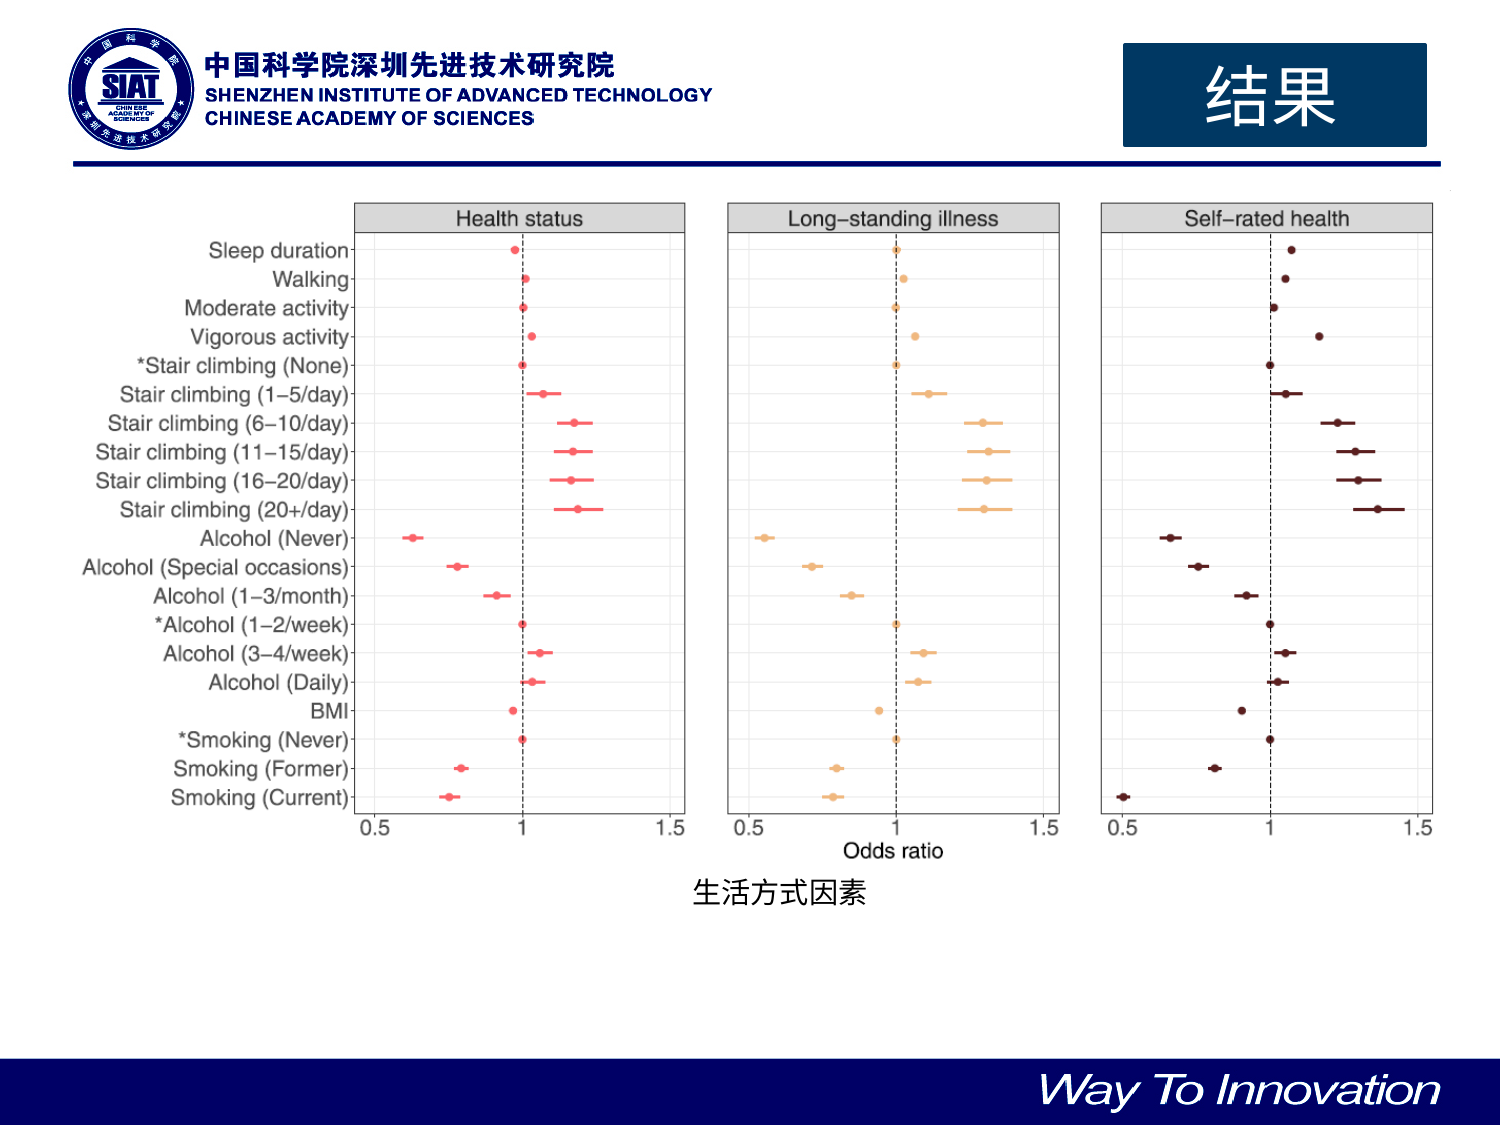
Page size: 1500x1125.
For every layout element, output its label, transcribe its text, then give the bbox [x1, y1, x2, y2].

text_box 生活方式因素 [259, 875, 1288, 917]
text_box 结果 [1189, 47, 1361, 143]
text_box [1123, 43, 1427, 147]
picture [0, 0, 1500, 1125]
